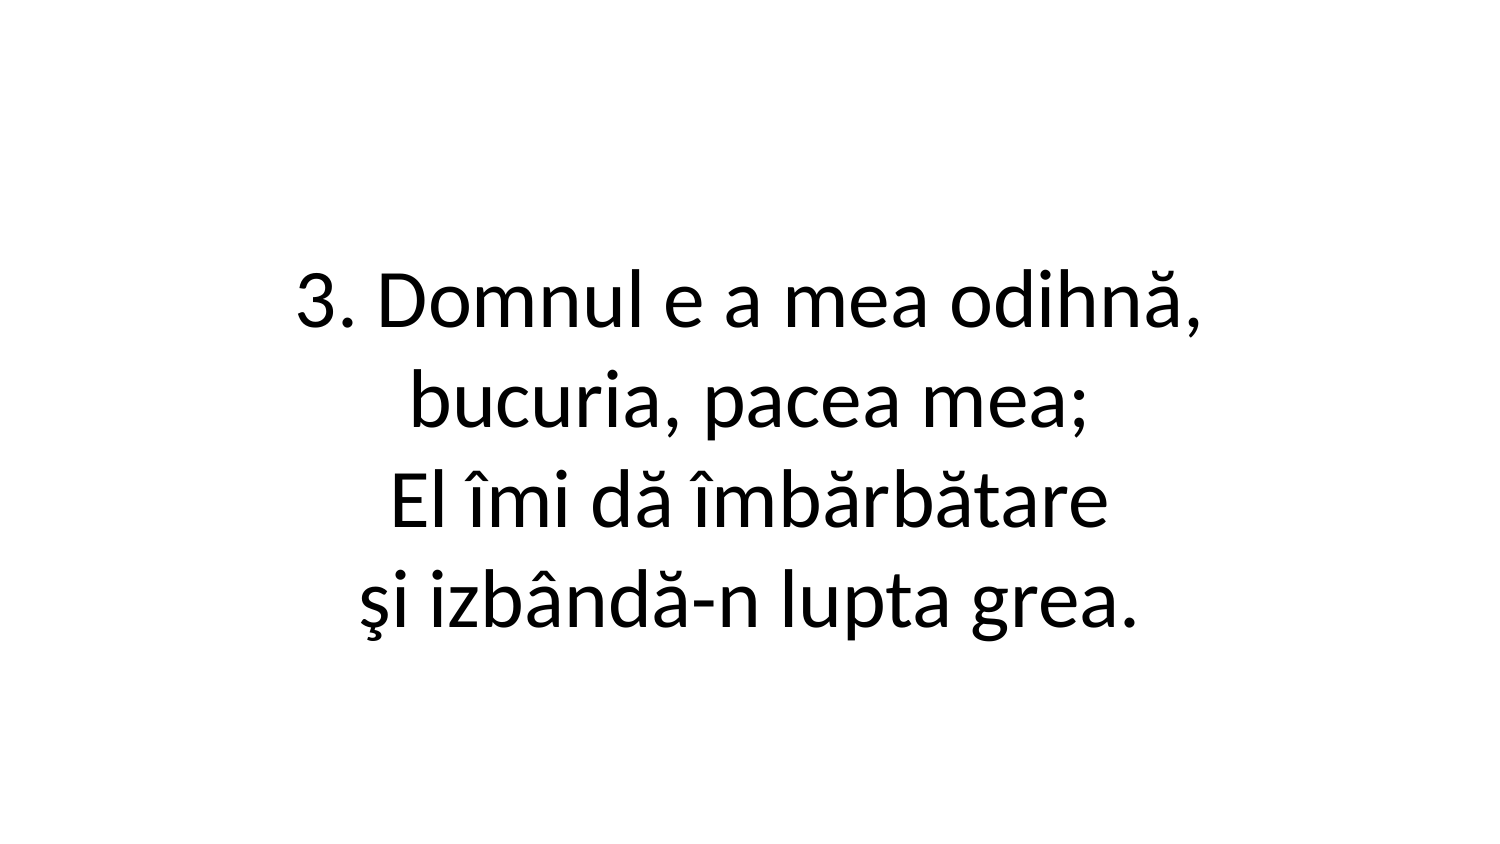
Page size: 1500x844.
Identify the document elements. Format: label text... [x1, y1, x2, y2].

text_box 3. Domnul e a mea odihnă, bucuria, pacea mea; El îmi dă îmbărbătare şi izbândă-n lupta grea. [280, 192, 1220, 652]
